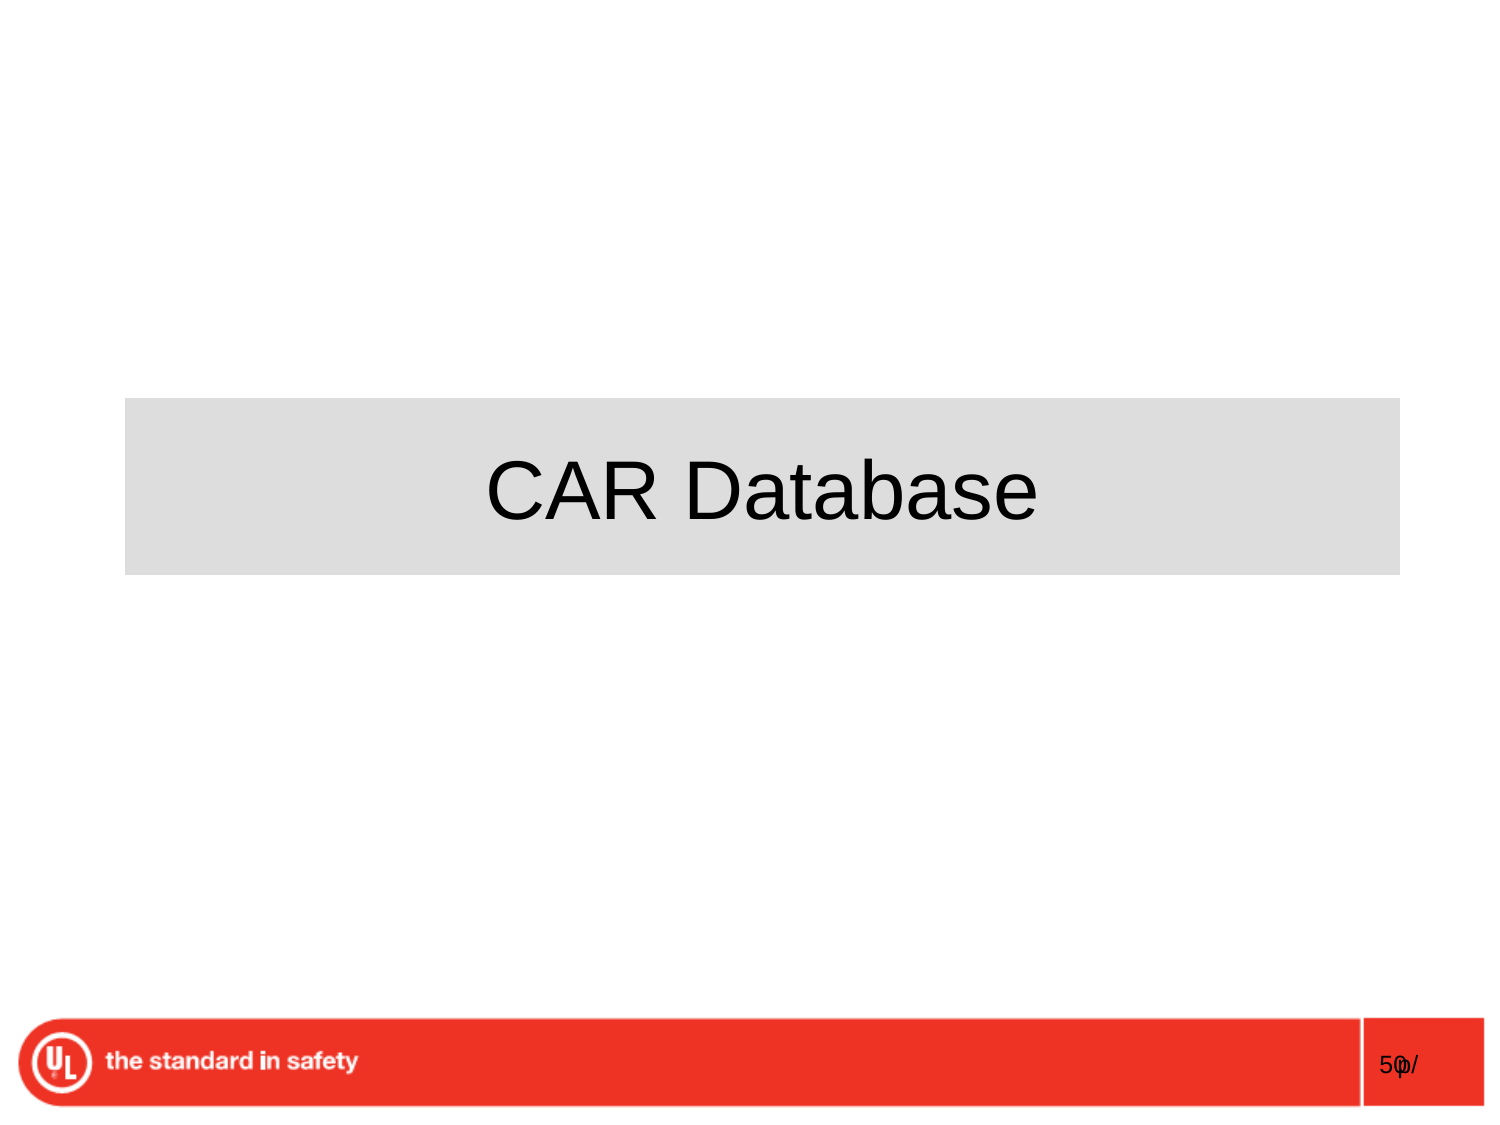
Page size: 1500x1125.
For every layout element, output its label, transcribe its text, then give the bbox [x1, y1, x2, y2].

title CAR Database [125, 398, 1400, 575]
picture [0, 1001, 1500, 1125]
